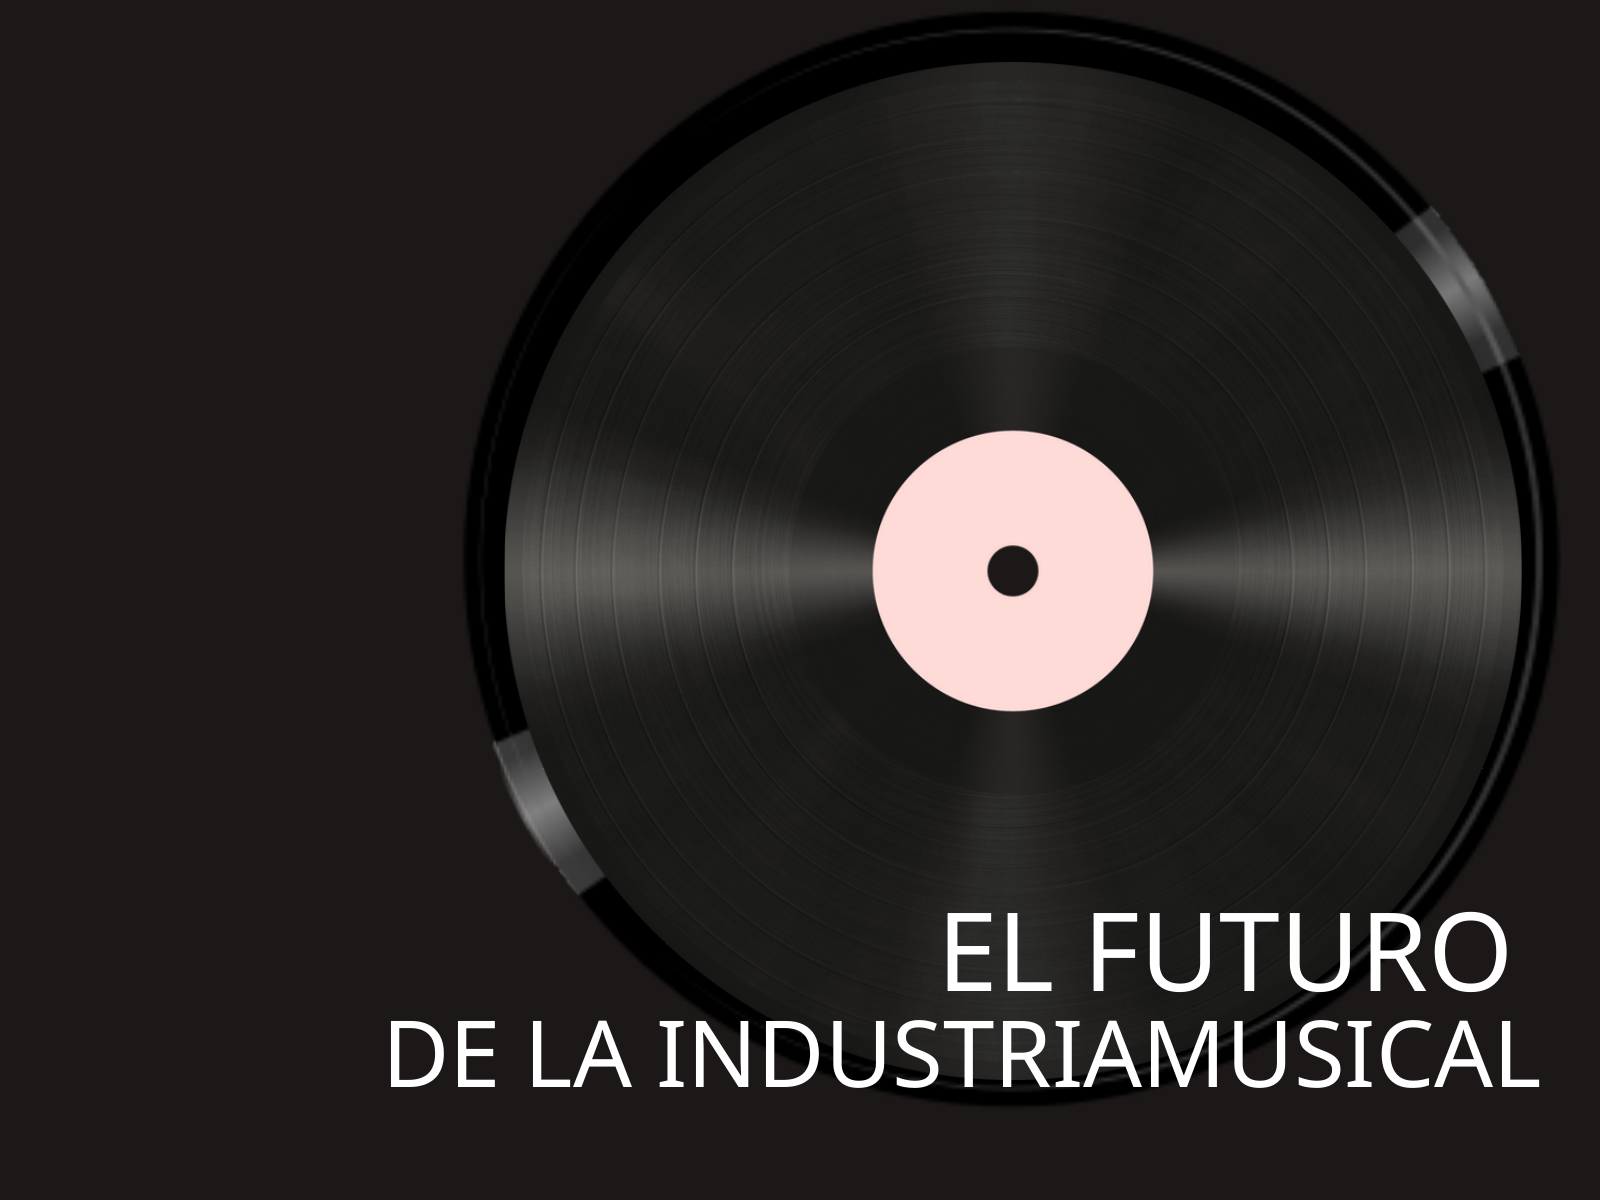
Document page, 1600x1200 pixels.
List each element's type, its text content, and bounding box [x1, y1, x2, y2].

text_box EL FUTURO DE LA INDUSTRIAMUSICAL [0, 902, 1543, 1107]
text_box [504, 62, 1522, 902]
text_box [426, 0, 1600, 1142]
